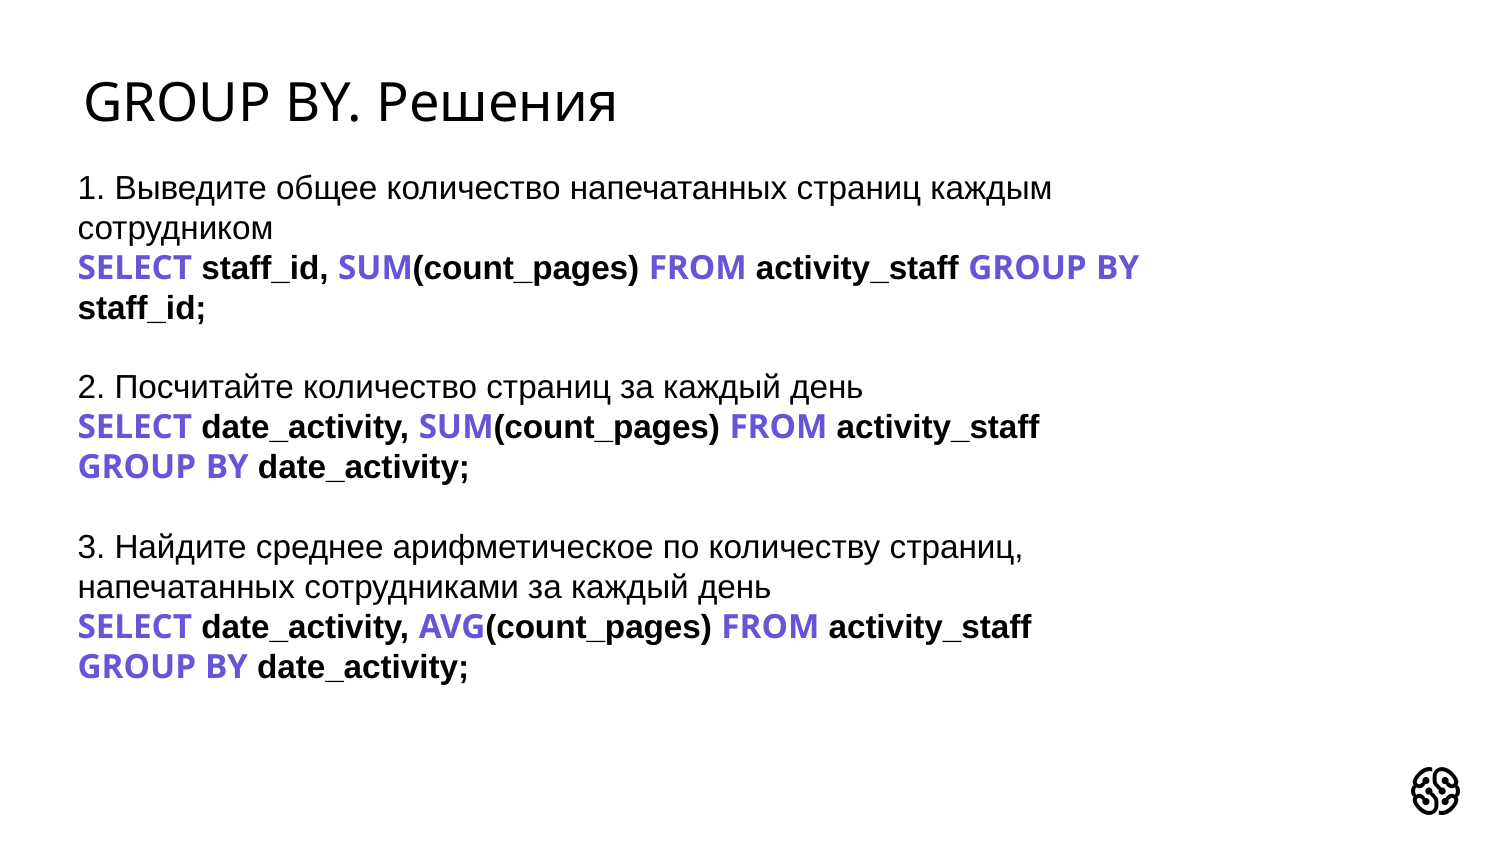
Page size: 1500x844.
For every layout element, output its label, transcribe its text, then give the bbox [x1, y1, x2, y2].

title GROUP BY. Решения [83, 67, 1107, 151]
text_box 1. Выведите общее количество напечатанных страниц каждым сотрудником SELECT staff_id, SUM(count_pages) FROM activity_staff GROUP BY staff_id; 2. Посчитайте количество страниц за каждый день SELECT date_activity, SUM(count_pages) FROM activity_staff GROUP BY date_activity; 3. Найдите среднее арифметическое по количеству страниц, напечатанных сотрудниками за каждый день SELECT date_activity, AVG(count_pages) FROM activity_staff GROUP BY date_activity; [62, 151, 1169, 700]
picture [1411, 767, 1460, 815]
